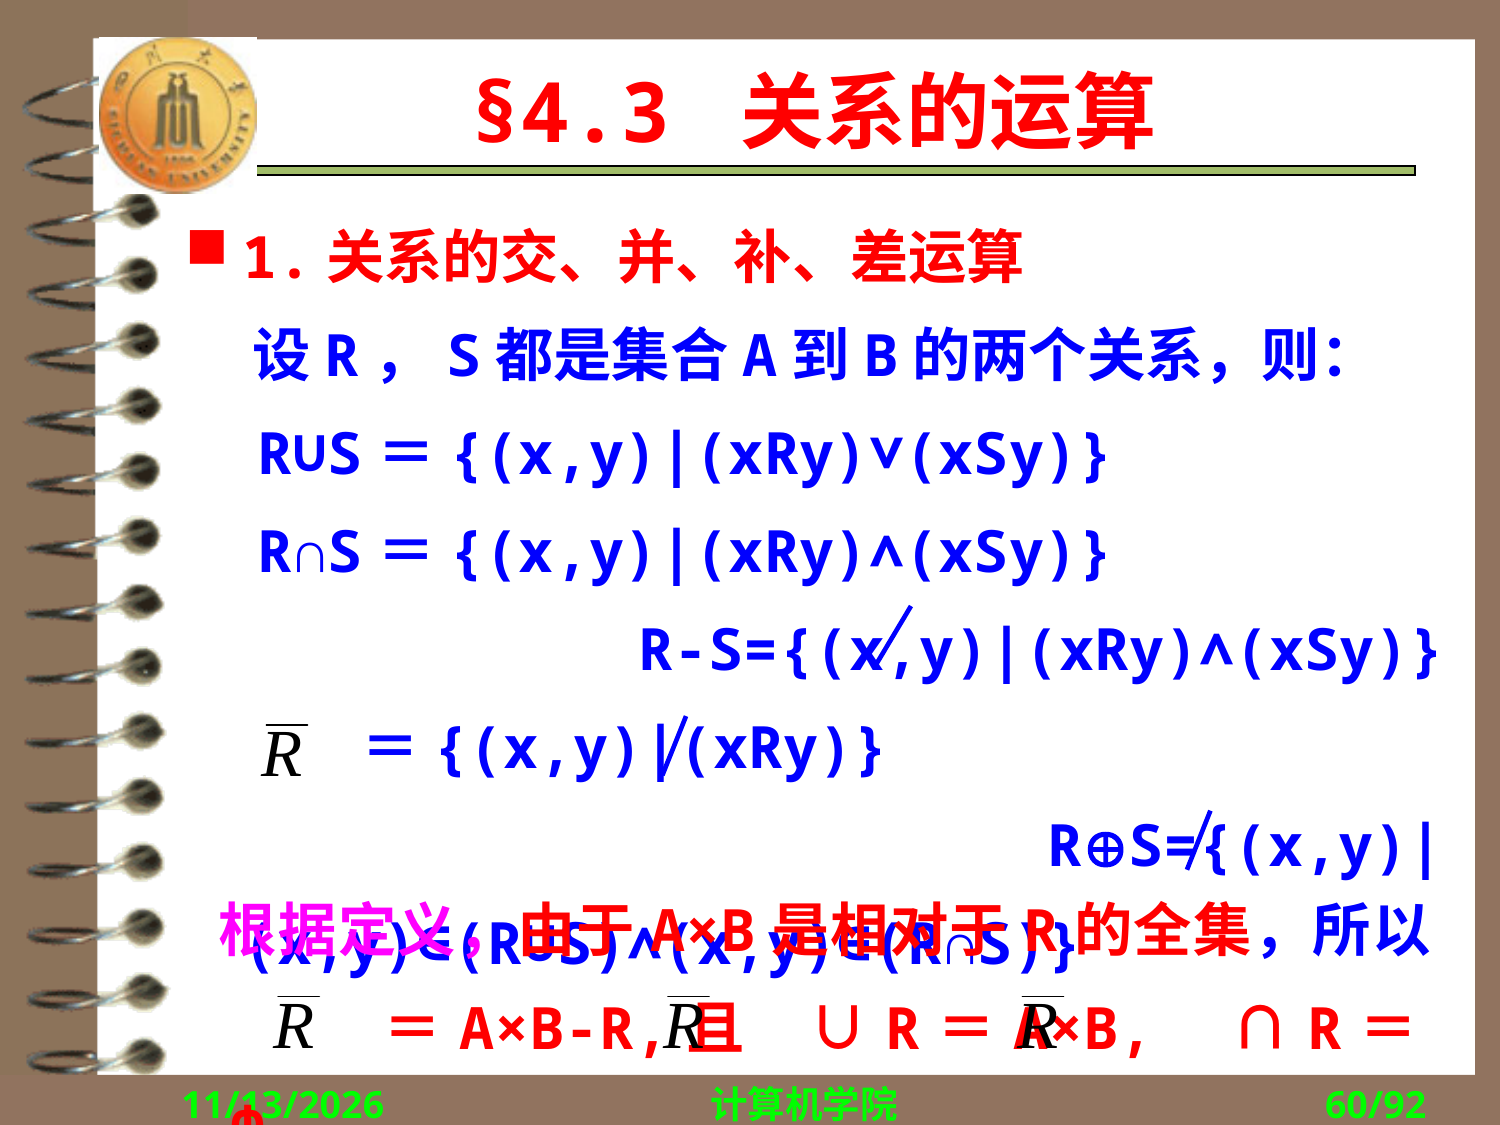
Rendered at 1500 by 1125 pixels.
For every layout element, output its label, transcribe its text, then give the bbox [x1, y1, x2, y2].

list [253, 715, 315, 784]
text_box 1.关系的交、并、补、差运算 设R，S都是集合A到B的两个关系，则： R∪S＝{(x,y)|(xRy)∨(xSy)} R∩S＝{(x,y)|(xRy)∧(xSy)} R-S={(x,y)|(xRy)∧(xSy)} ＝{(x,y)|(xRy)} RS={(x,y)|(x,y)∈(R∪S)∧(x,y)∈(R∩S)} [171, 184, 1459, 984]
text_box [1009, 987, 1071, 1056]
picture [0, 0, 257, 1075]
text_box 根据定义，由于A×B是相对于R的全集，所以 ＝A×B-R,且 ∪R＝A×B, ∩R＝Φ。 [159, 857, 1447, 1125]
title §4.3 关系的运算 [212, 50, 1415, 168]
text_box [265, 987, 327, 1056]
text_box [655, 987, 717, 1056]
